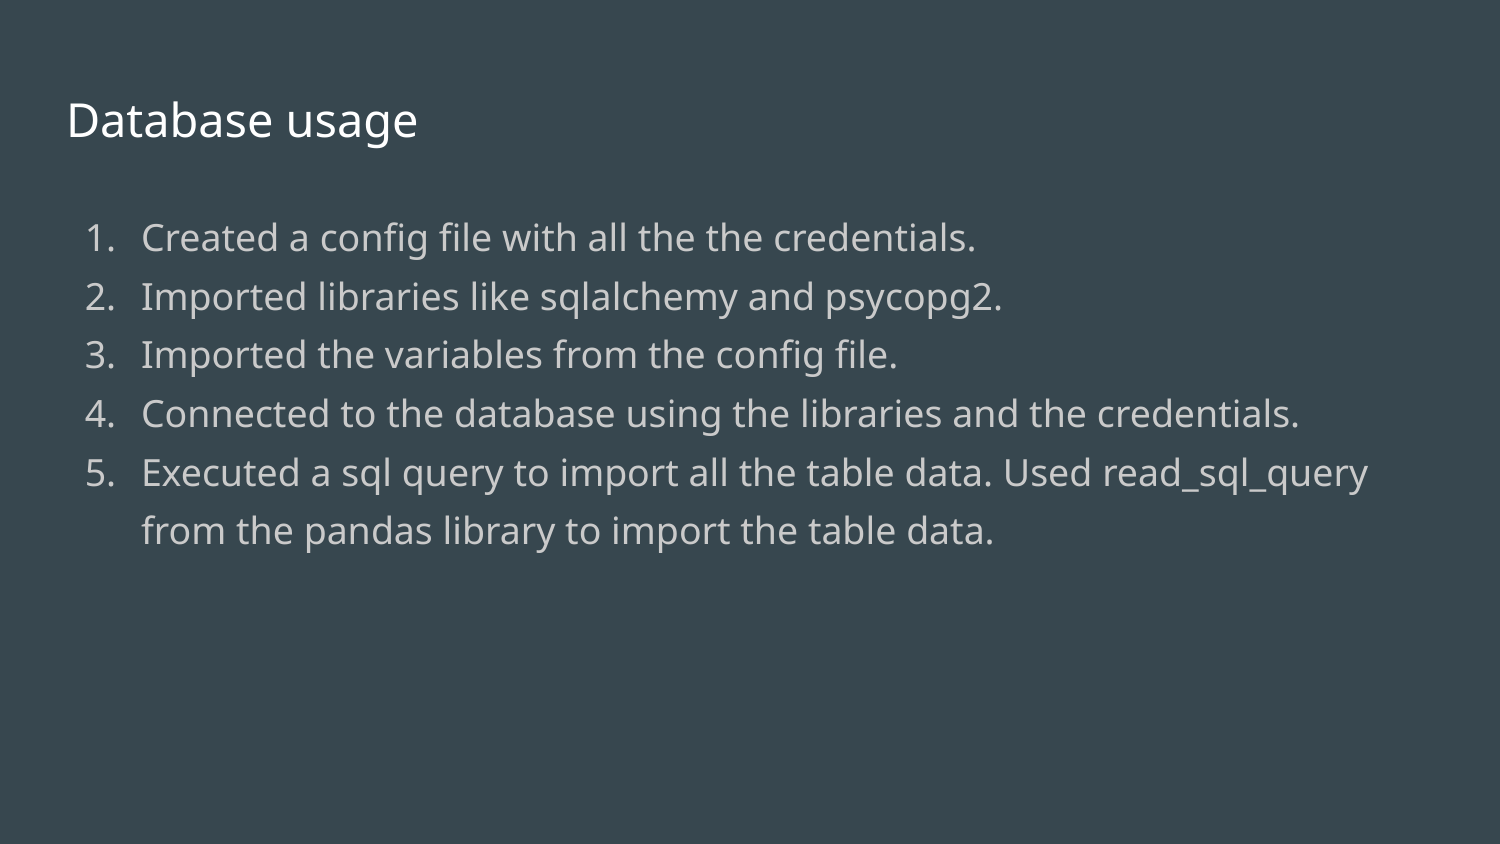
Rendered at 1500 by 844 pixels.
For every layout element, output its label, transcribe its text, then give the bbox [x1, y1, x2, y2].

list Created a config file with all the the credentials. Imported libraries like sqlalchemy and psycopg2. Imported the variables from the config file. Connected to the database using the libraries and the credentials. Executed a sql query to import all the table data. Used read_sql_query from the pandas library to import the table data. [51, 189, 1449, 750]
title Database usage [51, 72, 1449, 167]
